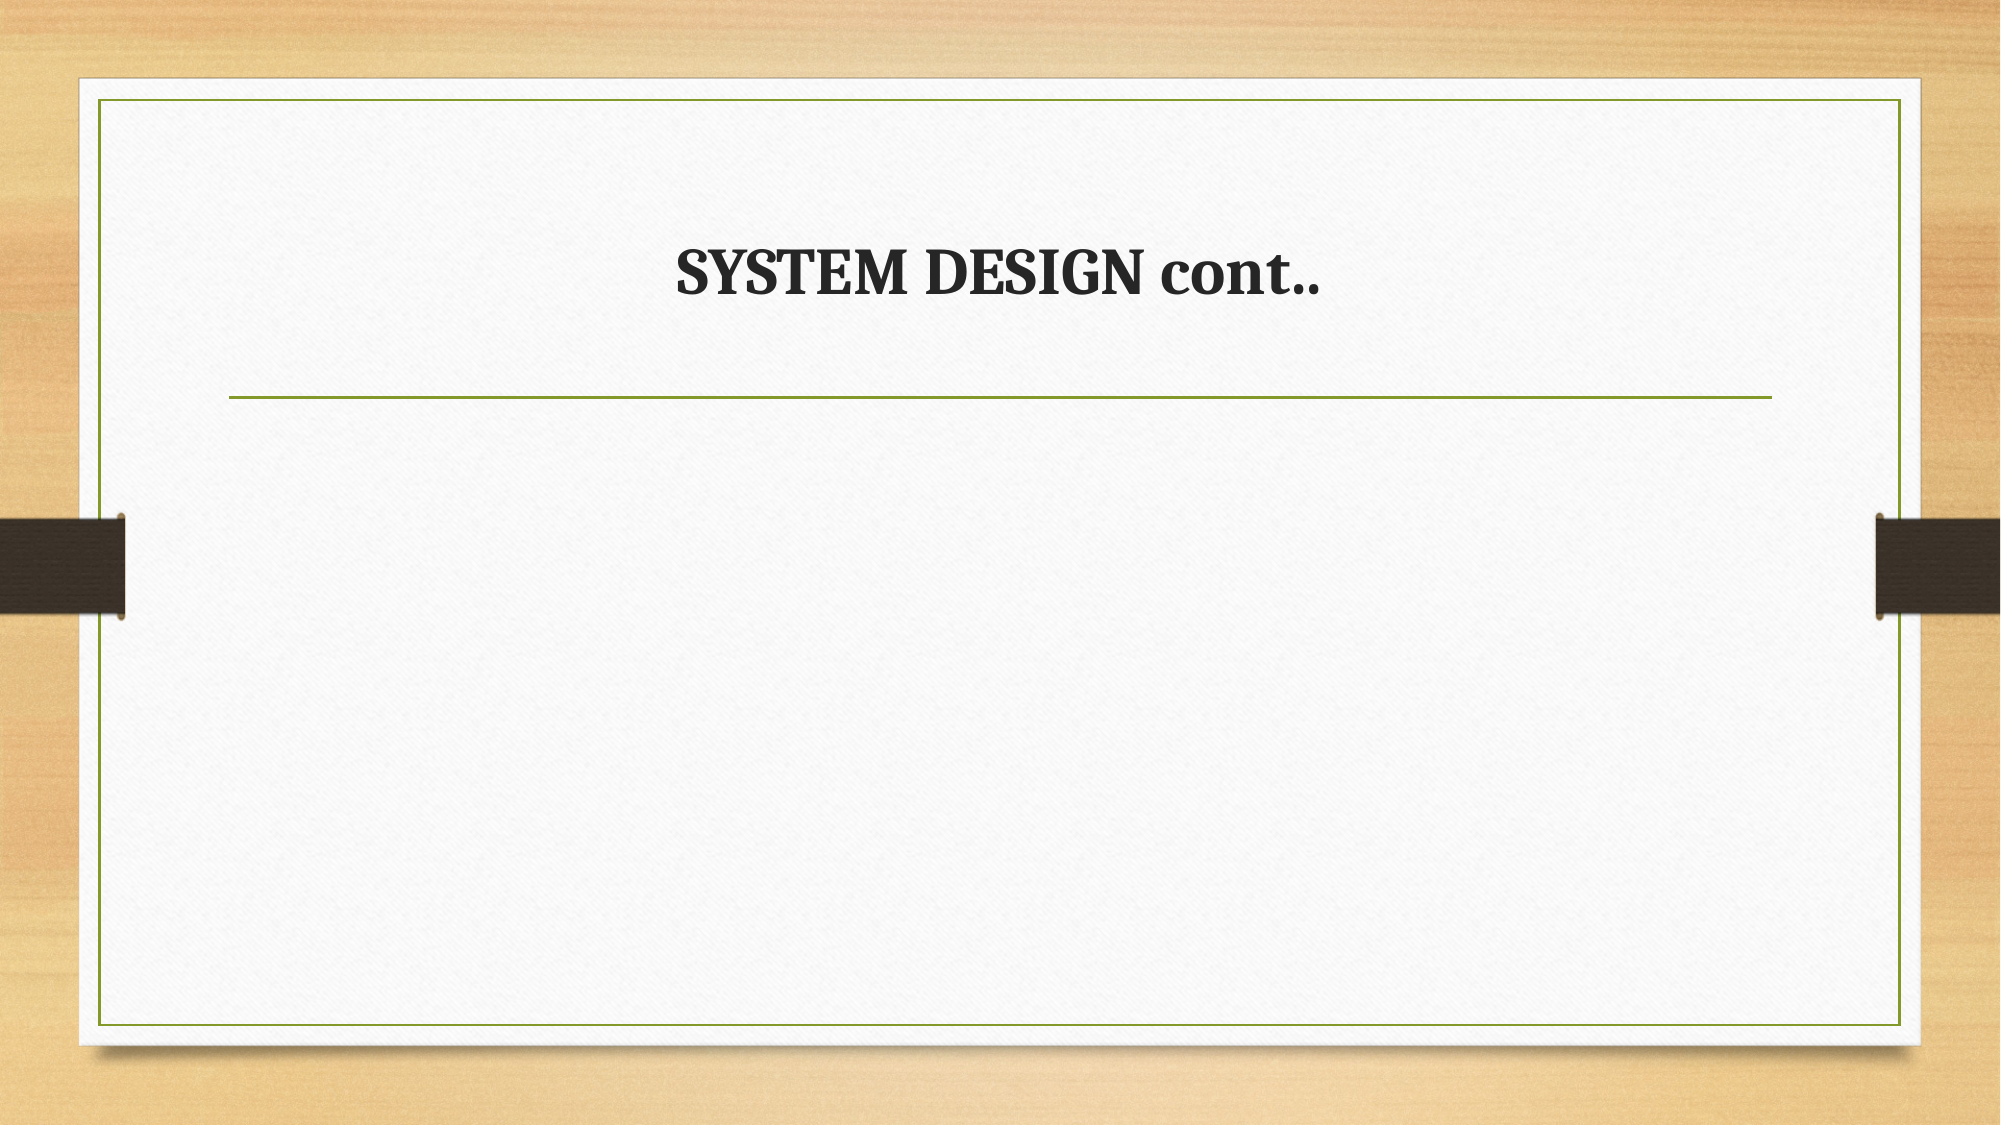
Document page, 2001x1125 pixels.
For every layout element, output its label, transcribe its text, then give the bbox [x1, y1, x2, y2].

title SYSTEM DESIGN cont.. [212, 161, 1788, 375]
picture [0, 0, 2001, 1125]
